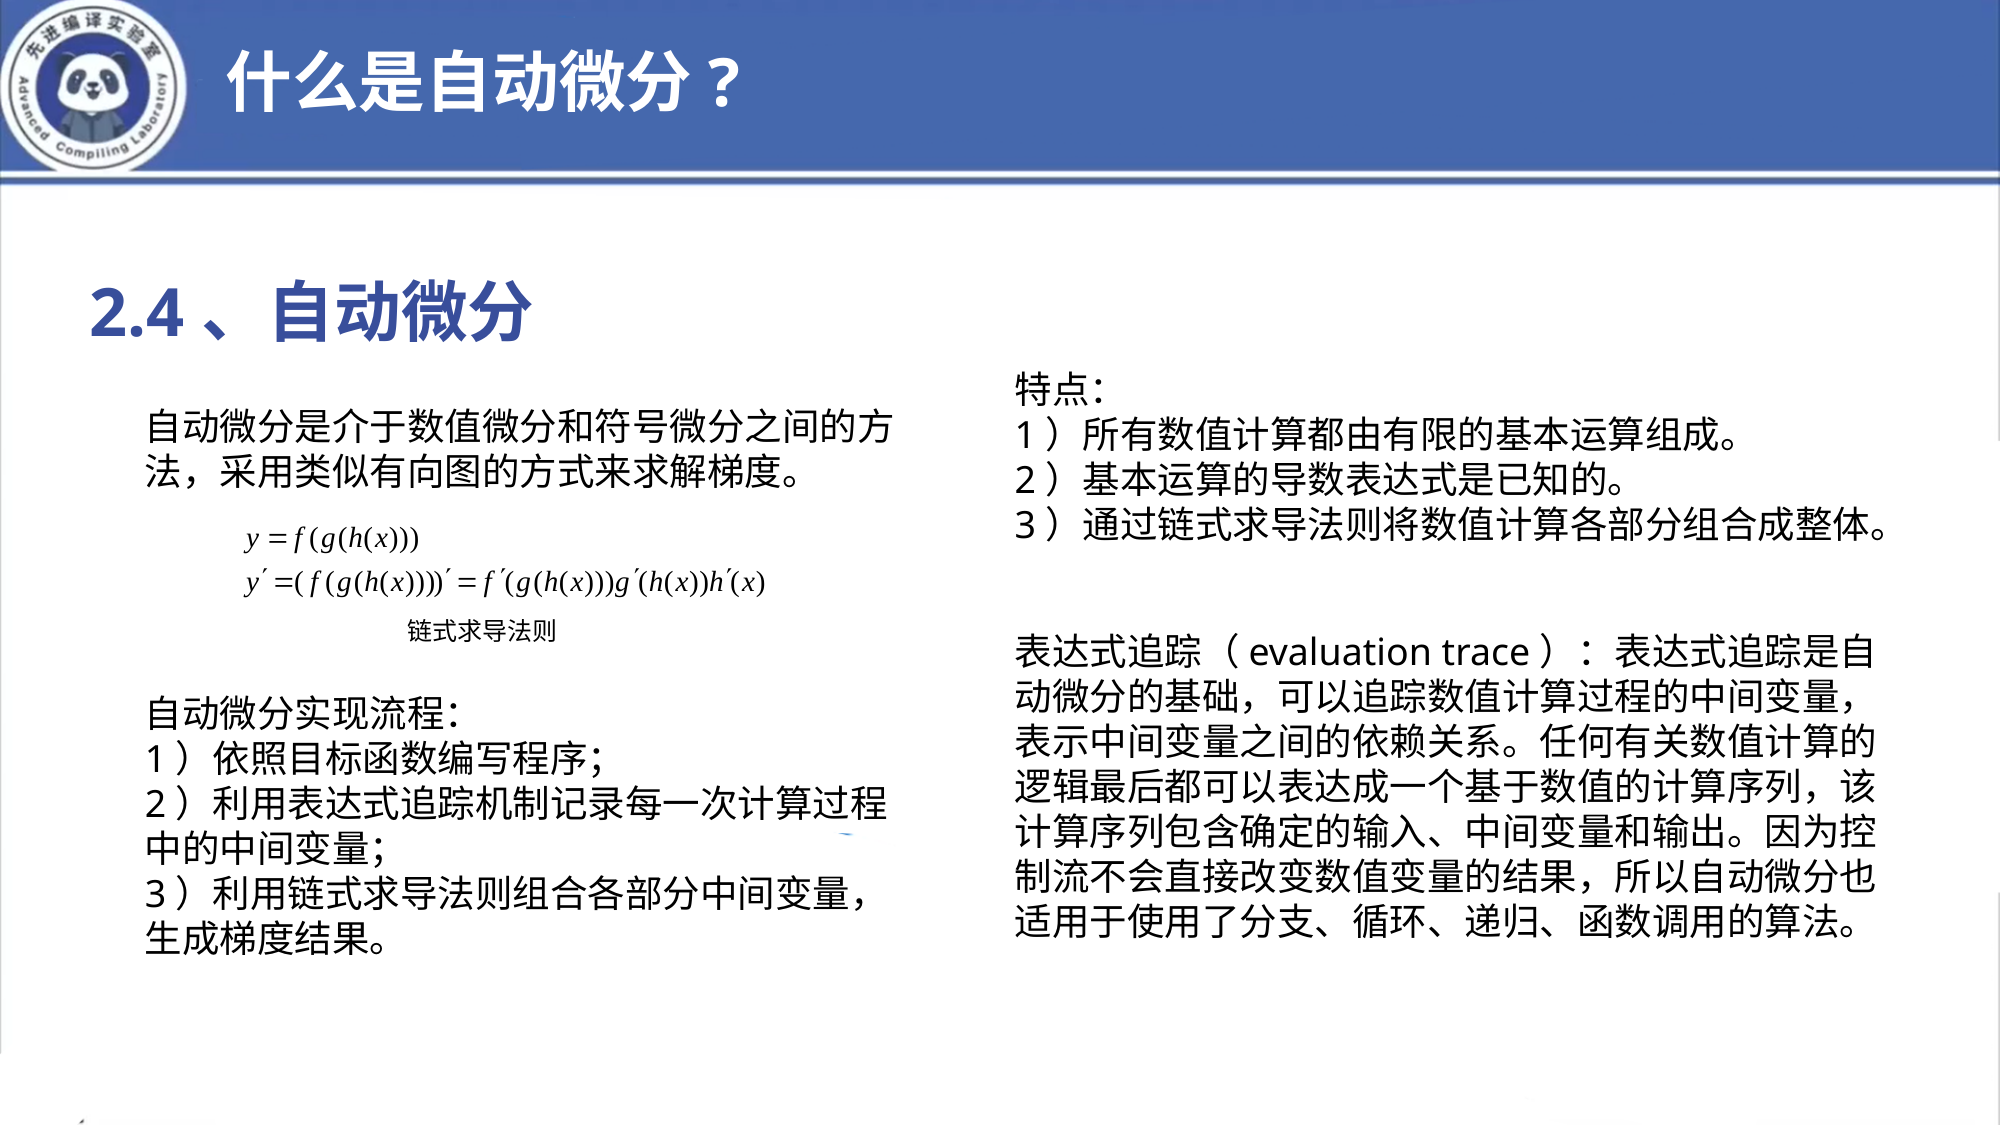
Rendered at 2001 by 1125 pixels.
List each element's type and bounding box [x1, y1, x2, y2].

picture [0, 0, 2000, 1125]
text_box [239, 521, 769, 603]
